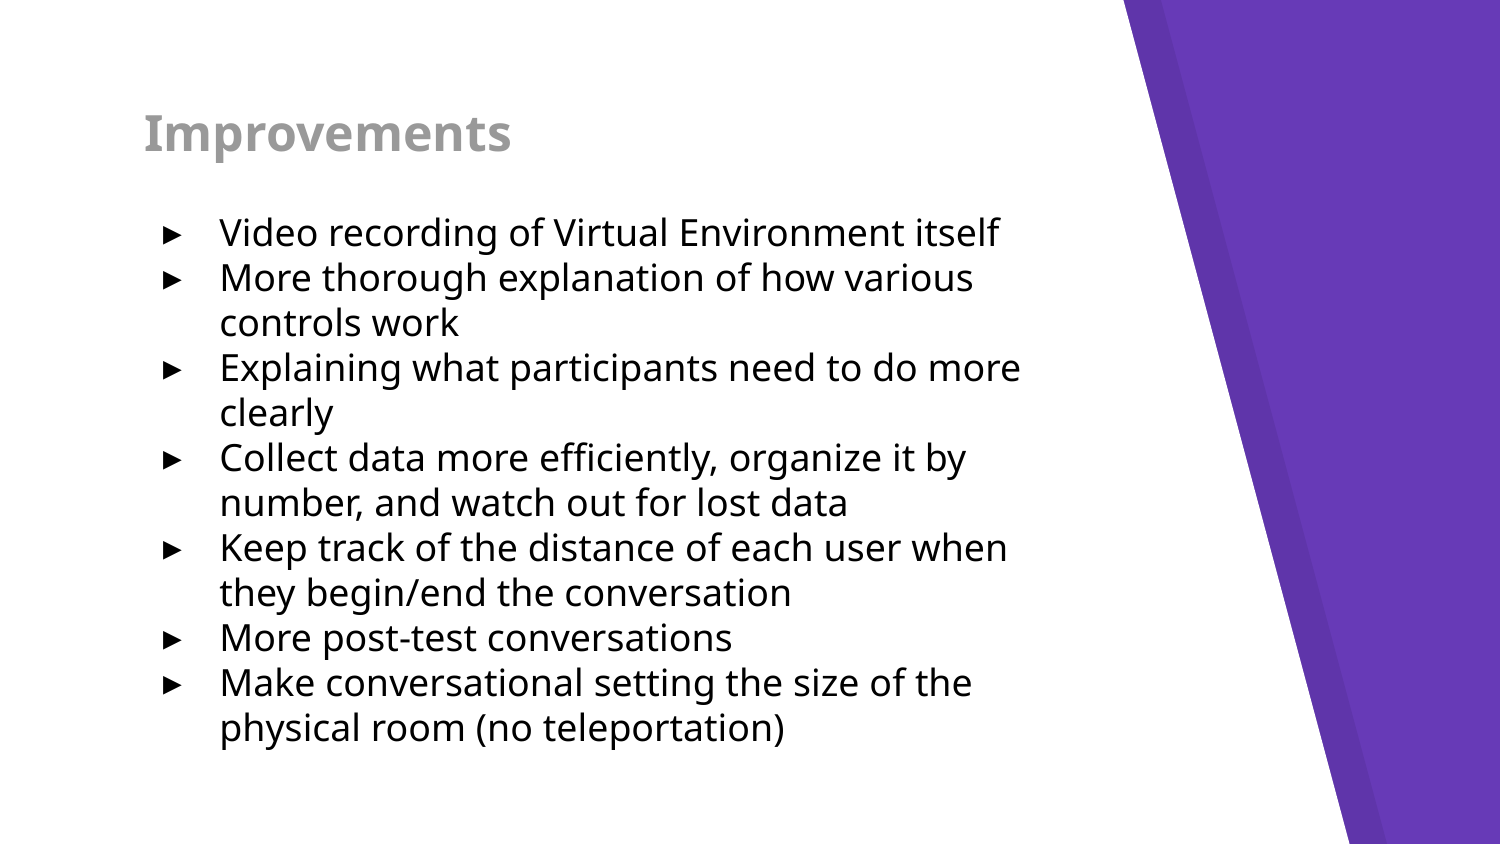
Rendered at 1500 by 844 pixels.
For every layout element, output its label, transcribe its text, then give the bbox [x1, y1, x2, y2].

title Improvements [129, 109, 918, 177]
list Video recording of Virtual Environment itself More thorough explanation of how various controls work Explaining what participants need to do more clearly Collect data more efficiently, organize it by number, and watch out for lost data Keep track of the distance of each user when they begin/end the conversation More post-test conversations Make conversational setting the size of the physical room (no teleportation) [129, 193, 1077, 772]
